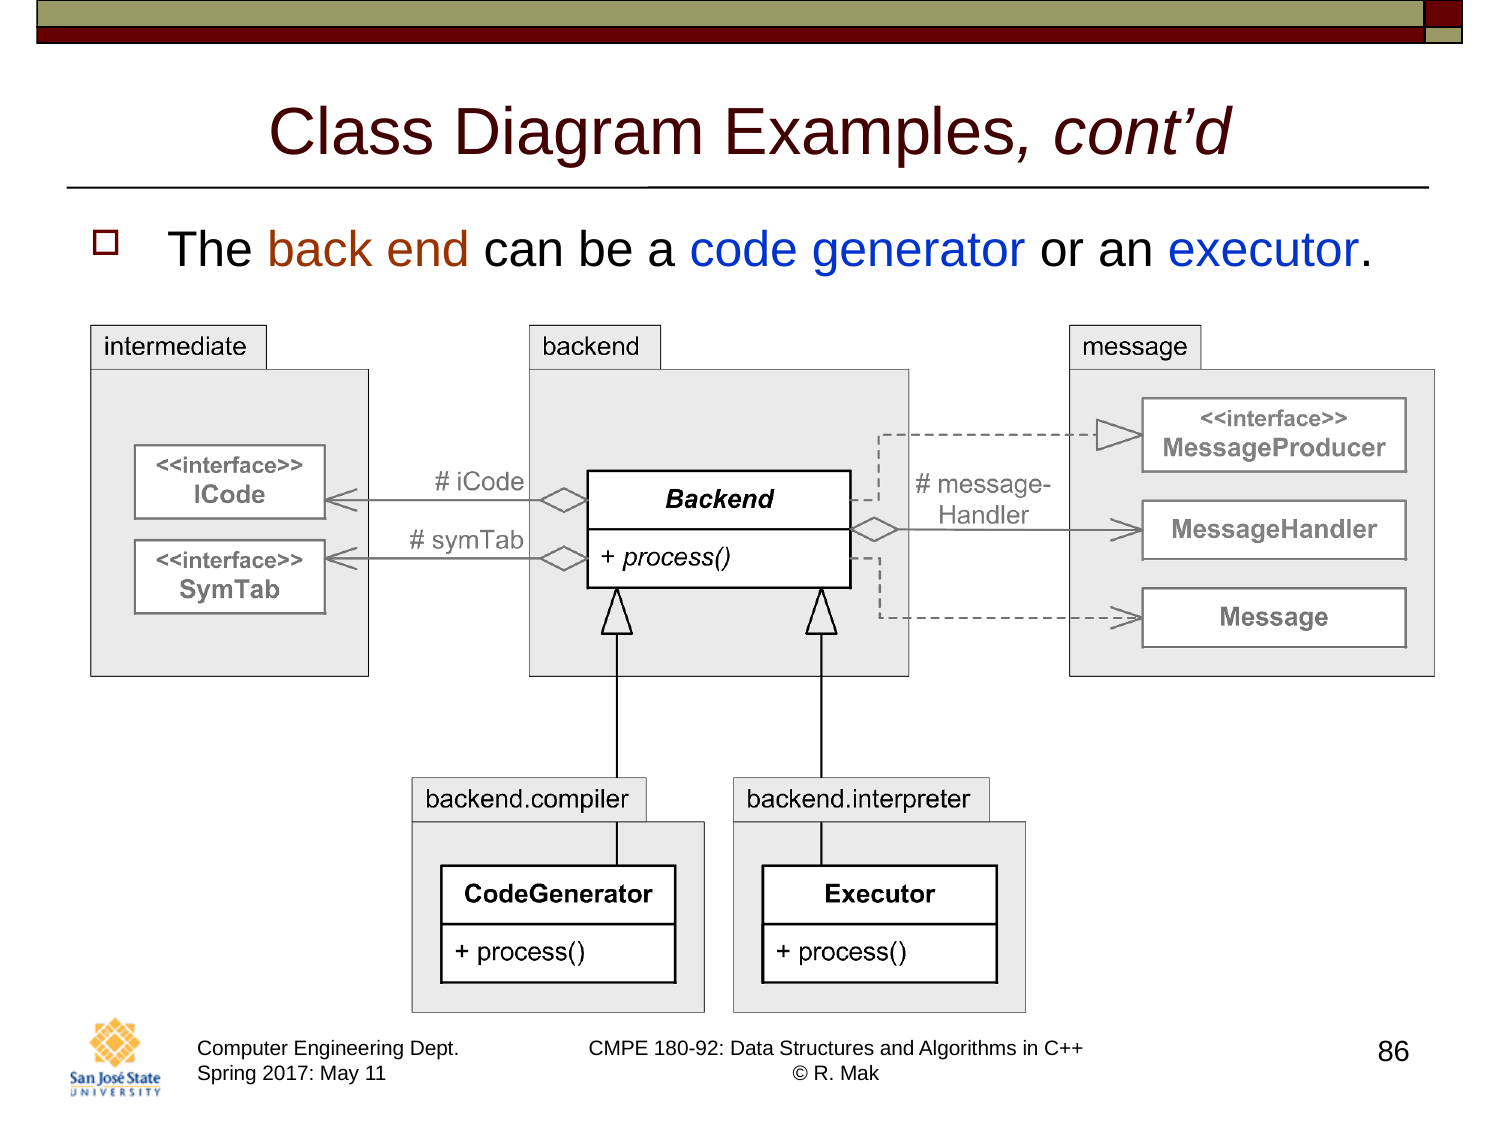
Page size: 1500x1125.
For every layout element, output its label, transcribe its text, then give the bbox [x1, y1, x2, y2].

title Class Diagram Examples, cont’d [75, 67, 1425, 175]
slide_number 86 [1112, 1025, 1425, 1100]
list The back end can be a code generator or an executor. [75, 209, 1425, 293]
picture [60, 323, 1435, 1112]
